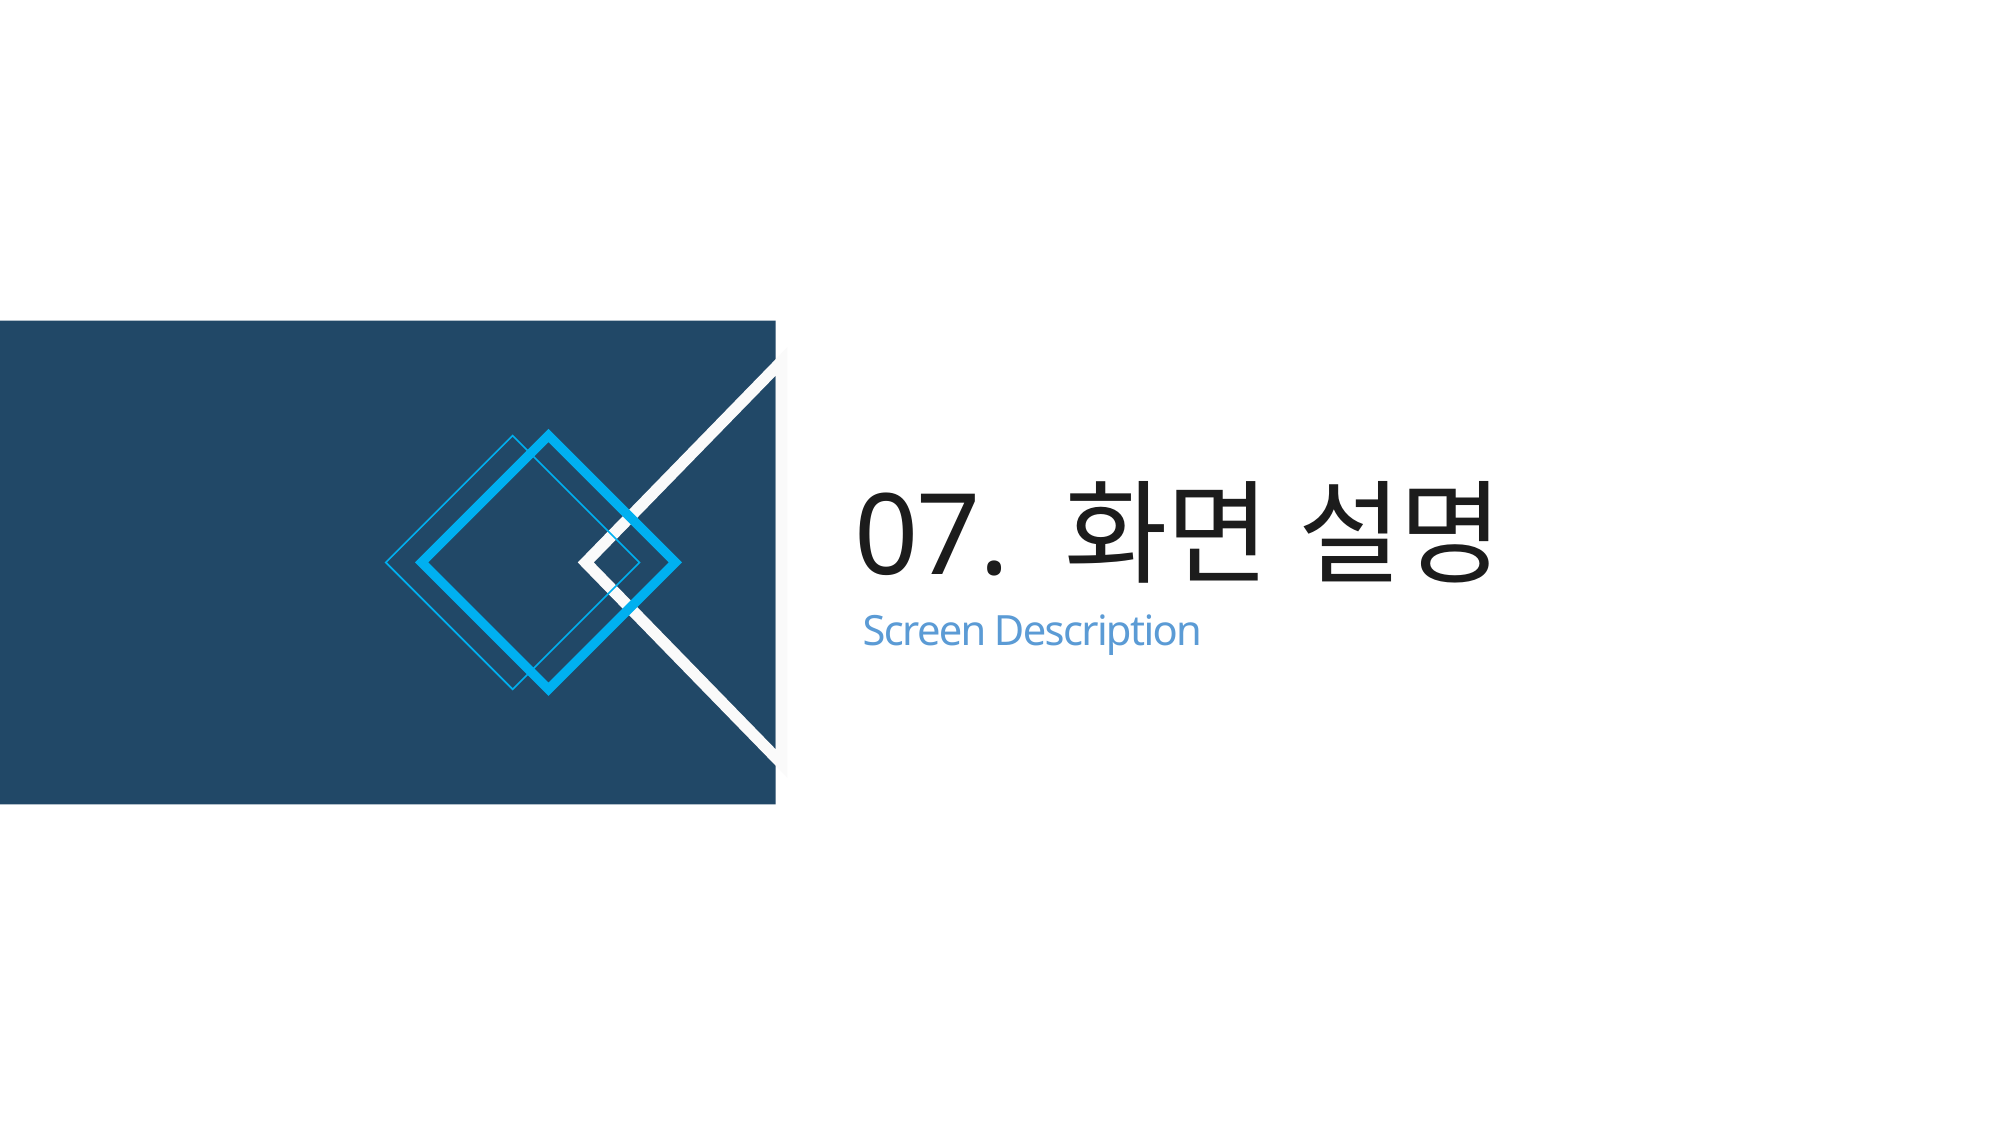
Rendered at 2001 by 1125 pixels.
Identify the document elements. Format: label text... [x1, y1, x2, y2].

text_box [0, 320, 777, 805]
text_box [385, 435, 676, 690]
text_box Screen Description [847, 602, 1603, 652]
text_box [676, 358, 783, 767]
text_box 07. 화면 설명 [839, 435, 1850, 537]
